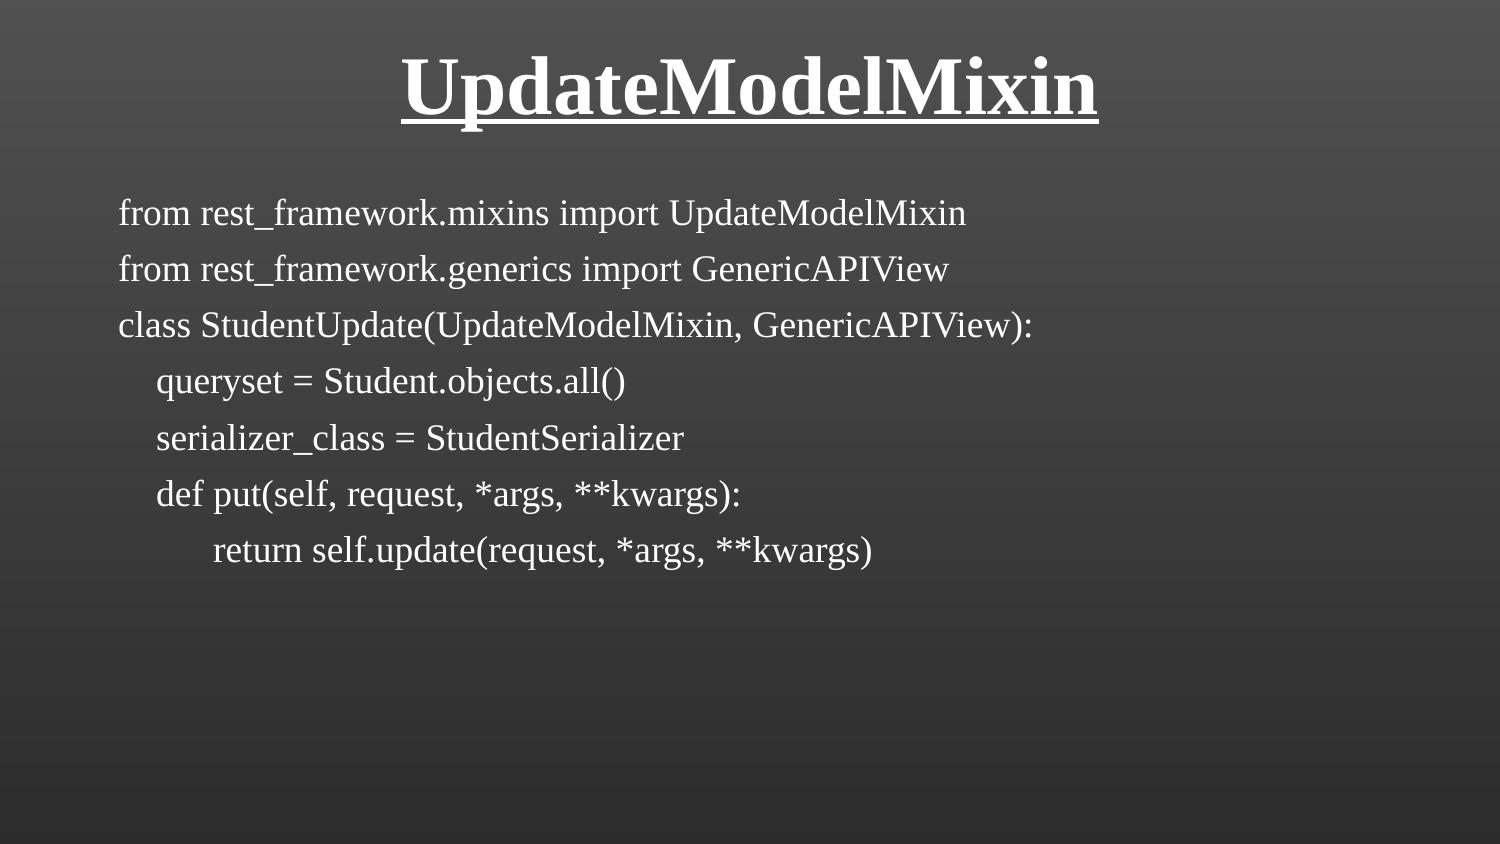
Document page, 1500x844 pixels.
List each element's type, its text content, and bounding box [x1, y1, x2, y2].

list from rest_framework.mixins import UpdateModelMixin from rest_framework.generics import GenericAPIView class StudentUpdate(UpdateModelMixin, GenericAPIView): queryset = Student.objects.all() serializer_class = StudentSerializer def put(self, request, *args, **kwargs): return self.update(request, *args, **kwargs) [103, 185, 1397, 810]
title UpdateModelMixin [103, 5, 1397, 170]
